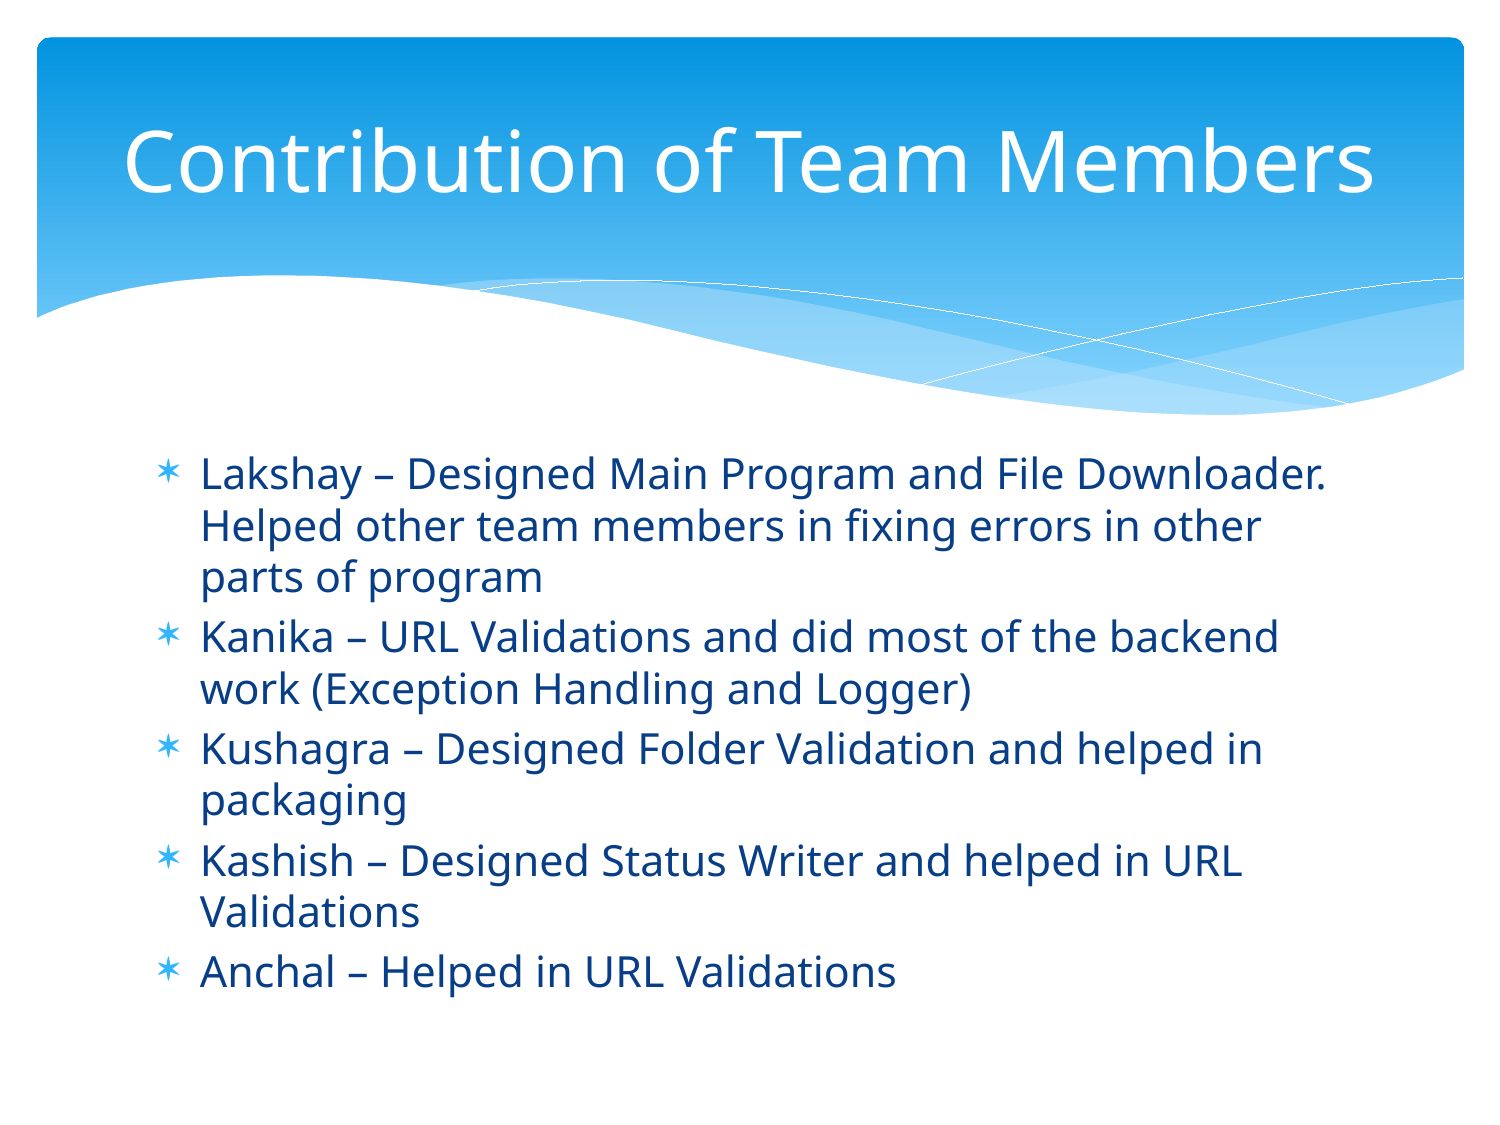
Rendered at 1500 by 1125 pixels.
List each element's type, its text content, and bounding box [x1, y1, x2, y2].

list Lakshay – Designed Main Program and File Downloader. Helped other team members in fixing errors in other parts of program Kanika – URL Validations and did most of the backend work (Exception Handling and Logger) Kushagra – Designed Folder Validation and helped in packaging Kashish – Designed Status Writer and helped in URL Validations Anchal – Helped in URL Validations [143, 438, 1359, 1005]
title Contribution of Team Members [75, 55, 1425, 261]
